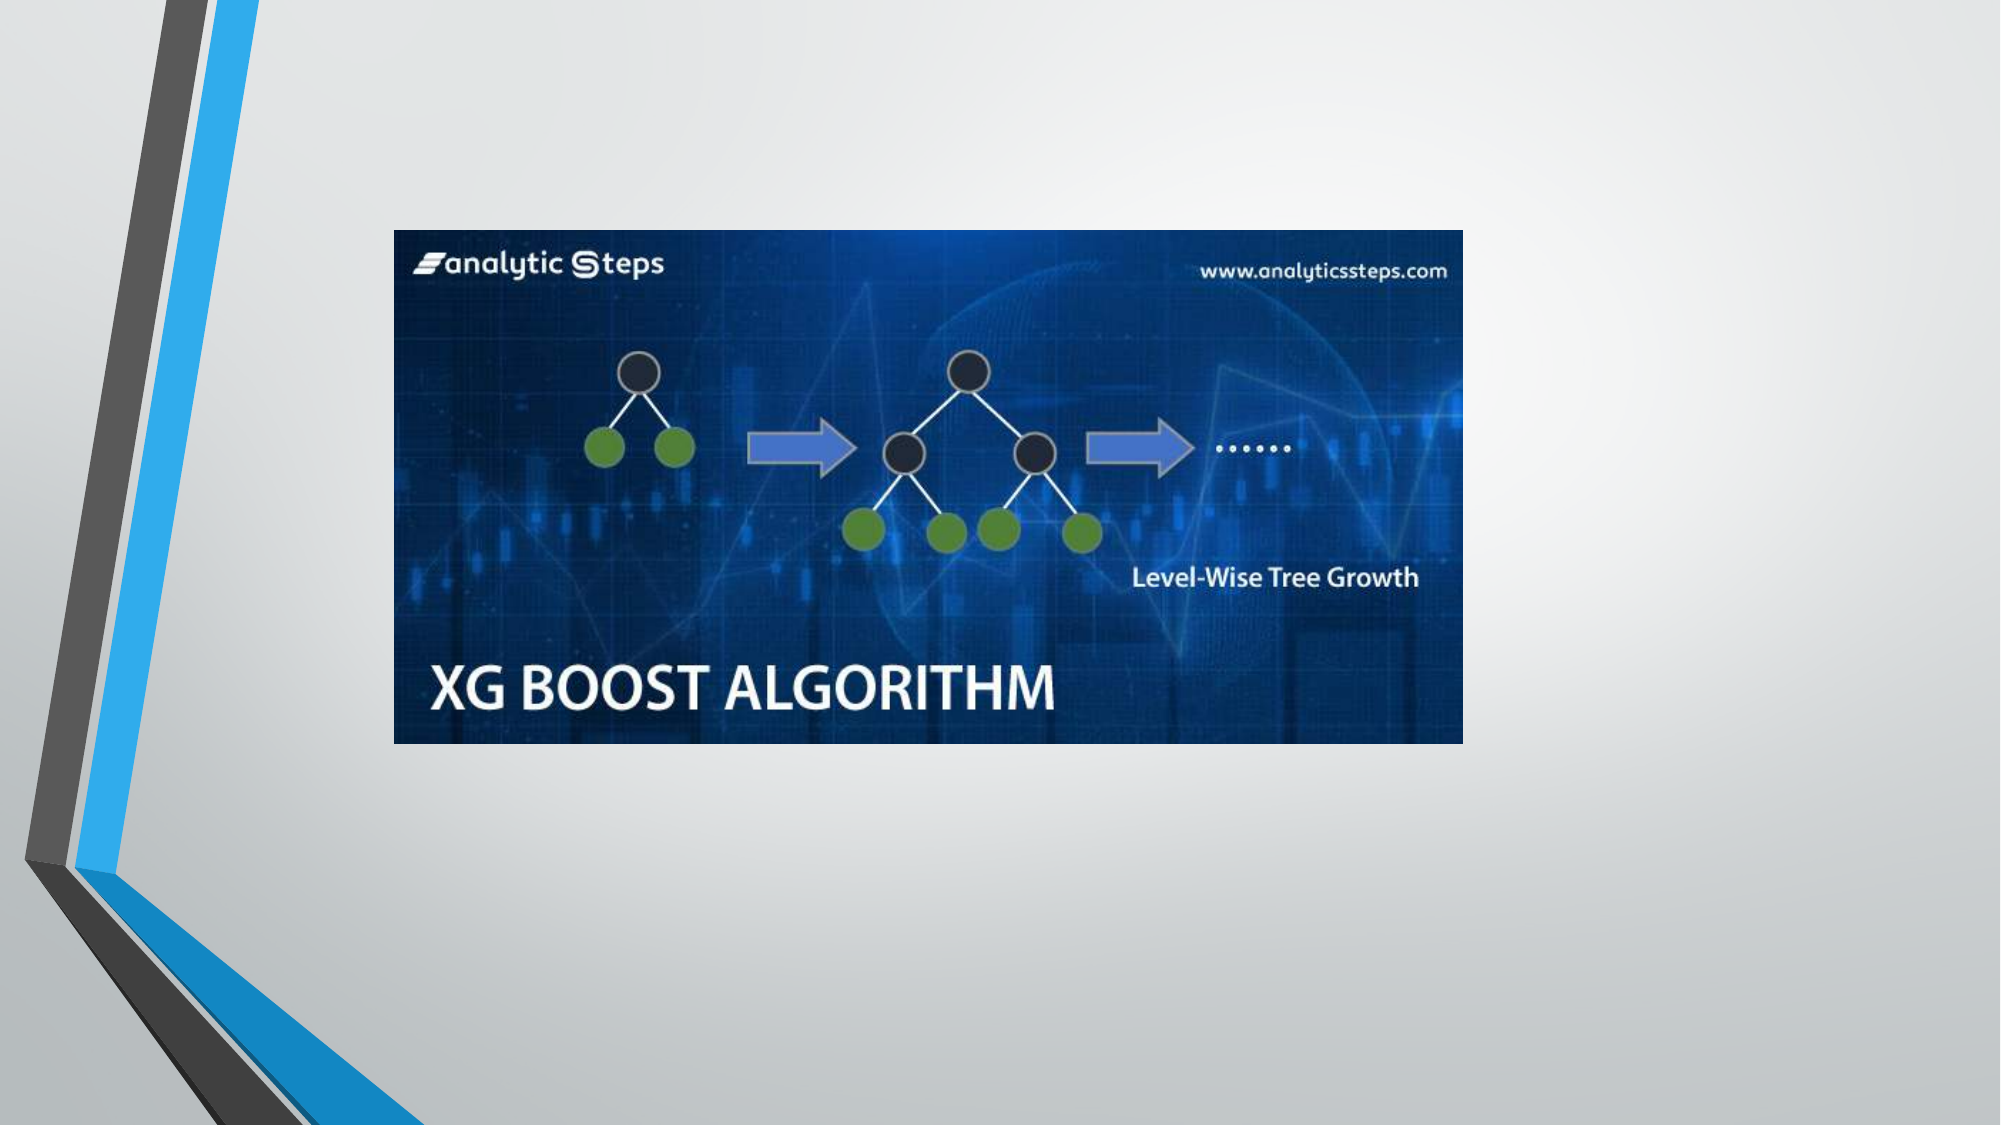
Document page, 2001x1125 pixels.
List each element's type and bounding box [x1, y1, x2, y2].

list [394, 230, 1463, 744]
